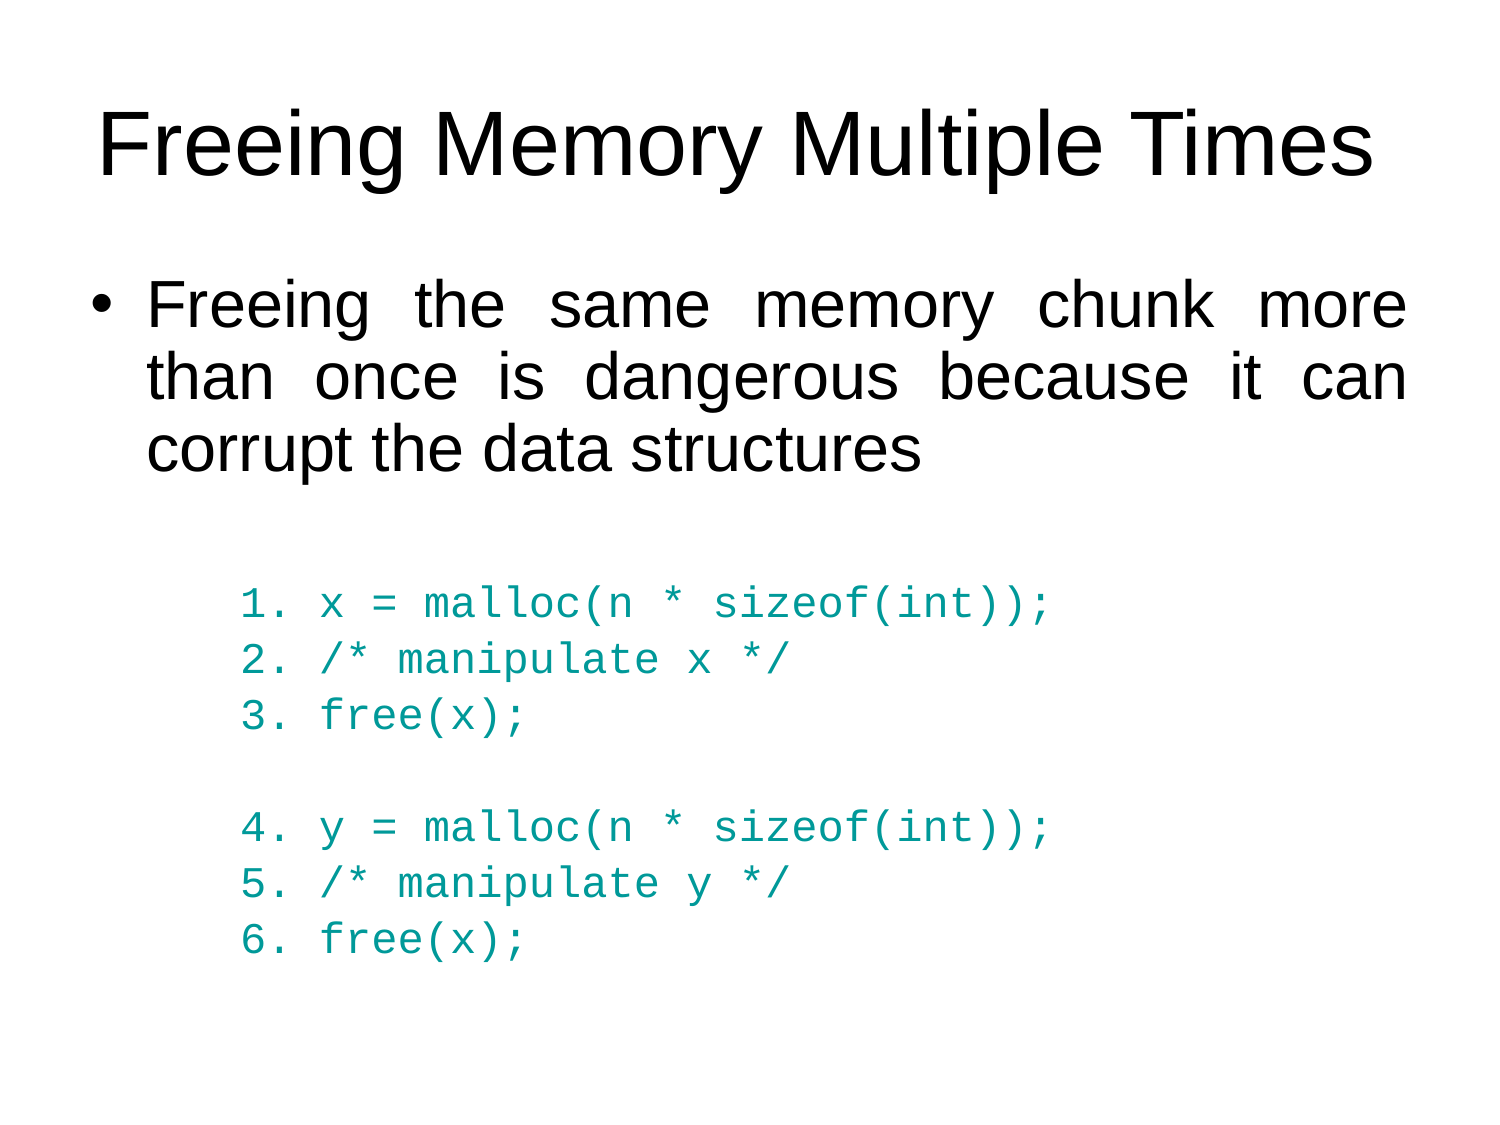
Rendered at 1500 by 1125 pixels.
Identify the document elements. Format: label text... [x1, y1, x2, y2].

list Freeing the same memory chunk more than once is dangerous because it can corrupt the data structures 1. x = malloc(n * sizeof(int)); 2. /* manipulate x */ 3. free(x); 4. y = malloc(n * sizeof(int)); 5. /* manipulate y */ 6. free(x); [75, 262, 1425, 1005]
title Freeing Memory Multiple Times [75, 45, 1425, 233]
